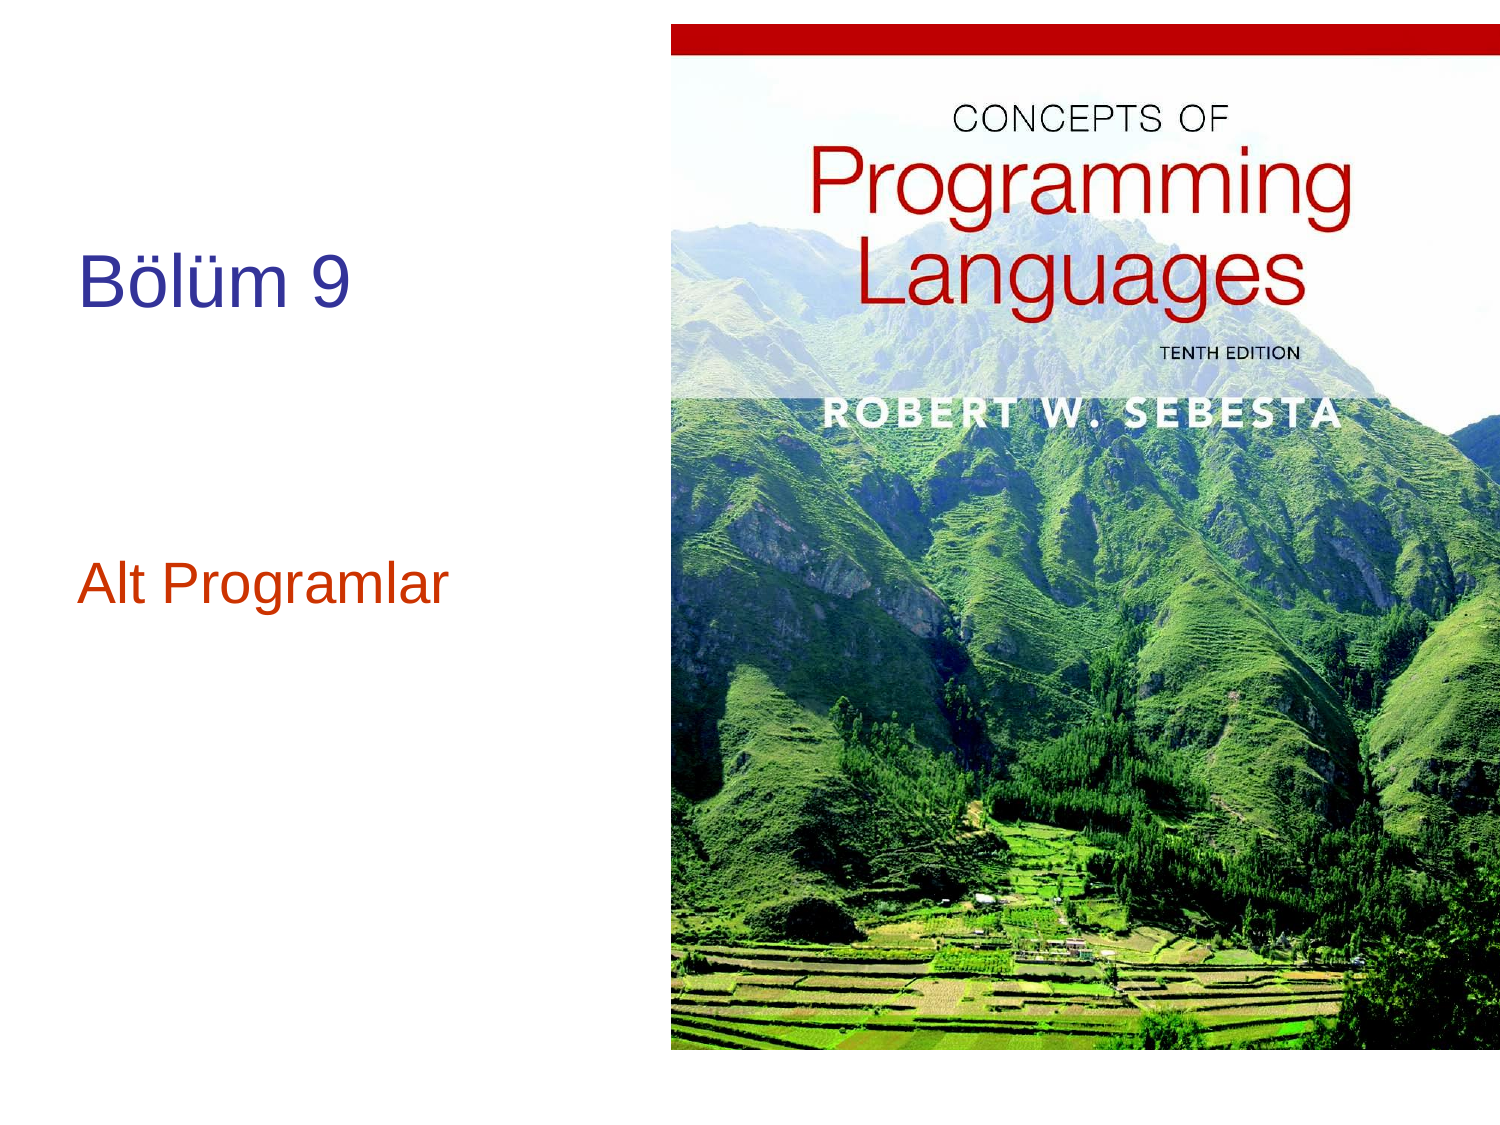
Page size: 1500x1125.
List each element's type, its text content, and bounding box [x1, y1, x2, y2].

title Bölüm 9 [62, 224, 663, 413]
subtitle Alt Programlar [62, 537, 663, 825]
picture [671, 24, 1500, 1050]
